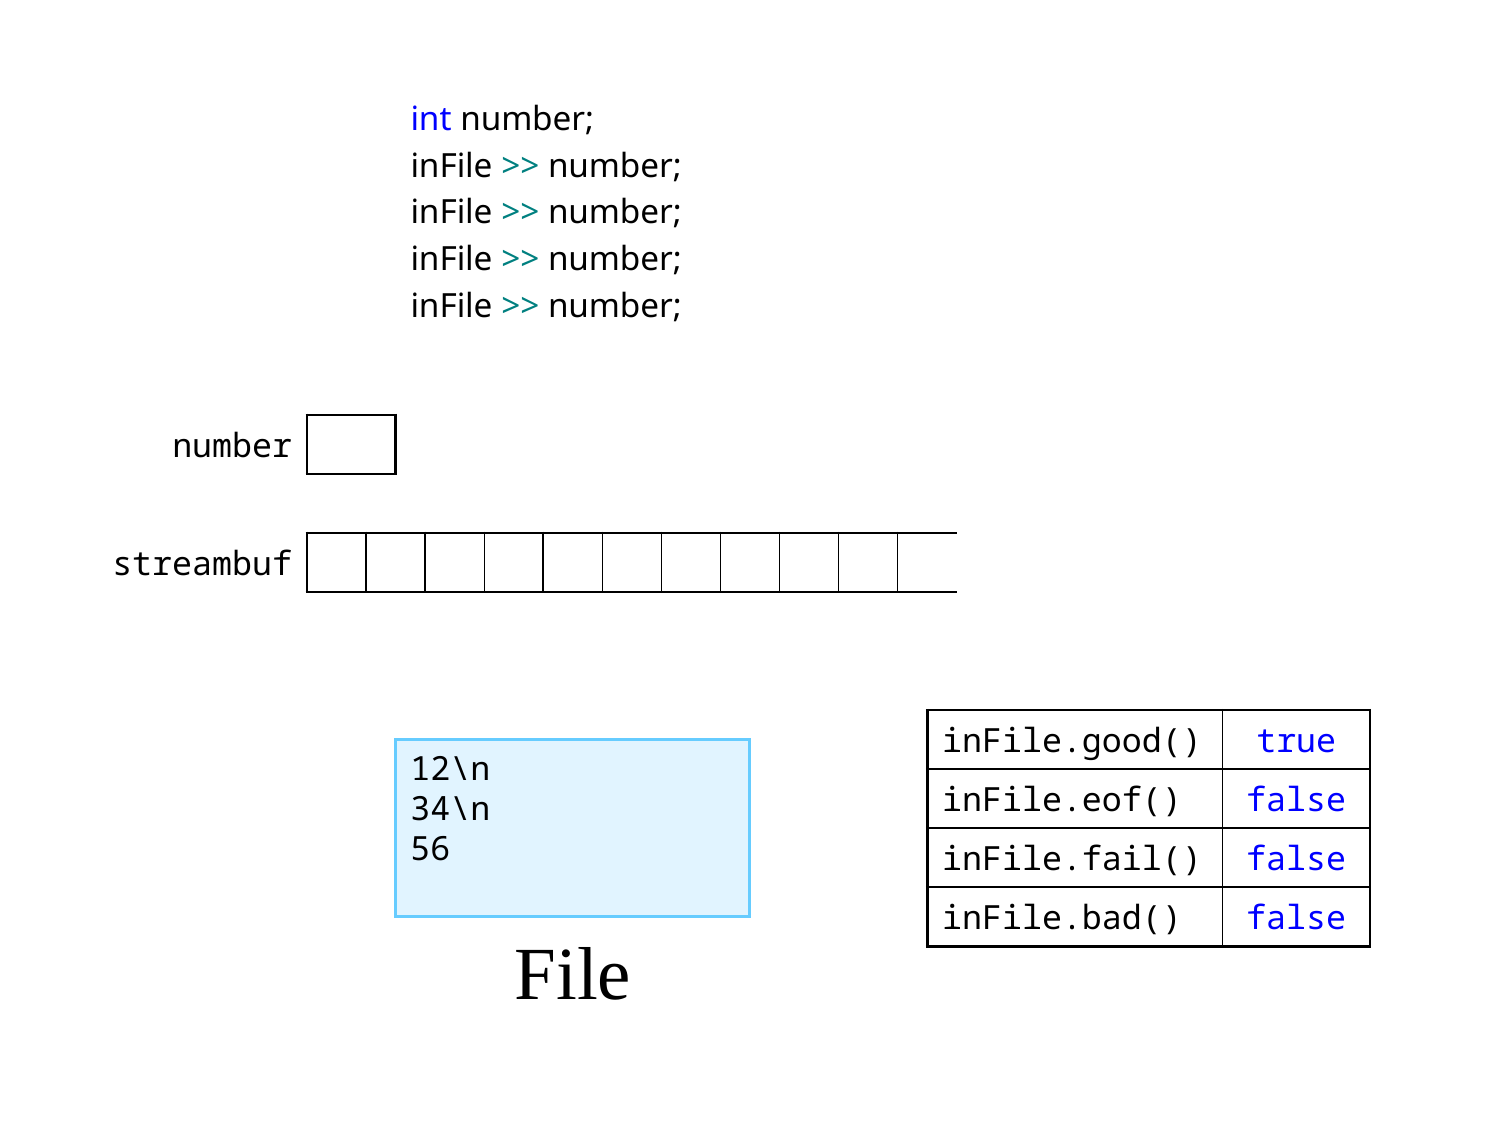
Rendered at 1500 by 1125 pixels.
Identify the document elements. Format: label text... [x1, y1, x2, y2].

text_box 12\n 34\n 56 [395, 739, 750, 917]
table_header [780, 534, 838, 591]
table_header streambuf [100, 533, 306, 592]
list int number; inFile >> number; inFile >> number; inFile >> number; inFile >> number; [395, 90, 780, 356]
table_header [721, 534, 779, 591]
table_header [308, 534, 365, 591]
table_header inFile.good() [929, 711, 1222, 768]
table_header [485, 534, 542, 591]
table_header [367, 534, 424, 591]
table_cell inFile.fail() [929, 829, 1222, 886]
text_box File [484, 916, 662, 1035]
table_header [603, 534, 661, 591]
table_cell inFile.bad() [929, 888, 1222, 945]
table_header true [1223, 711, 1369, 768]
table_header [544, 534, 602, 591]
table_header [308, 416, 394, 473]
table_header [898, 534, 957, 591]
table_cell inFile.eof() [929, 770, 1222, 827]
table_header number [130, 415, 306, 474]
table_header [839, 534, 897, 591]
table_header [662, 534, 720, 591]
table_header [426, 534, 484, 591]
table_cell false [1223, 770, 1369, 827]
table_cell false [1223, 829, 1369, 886]
table_cell false [1223, 888, 1369, 945]
